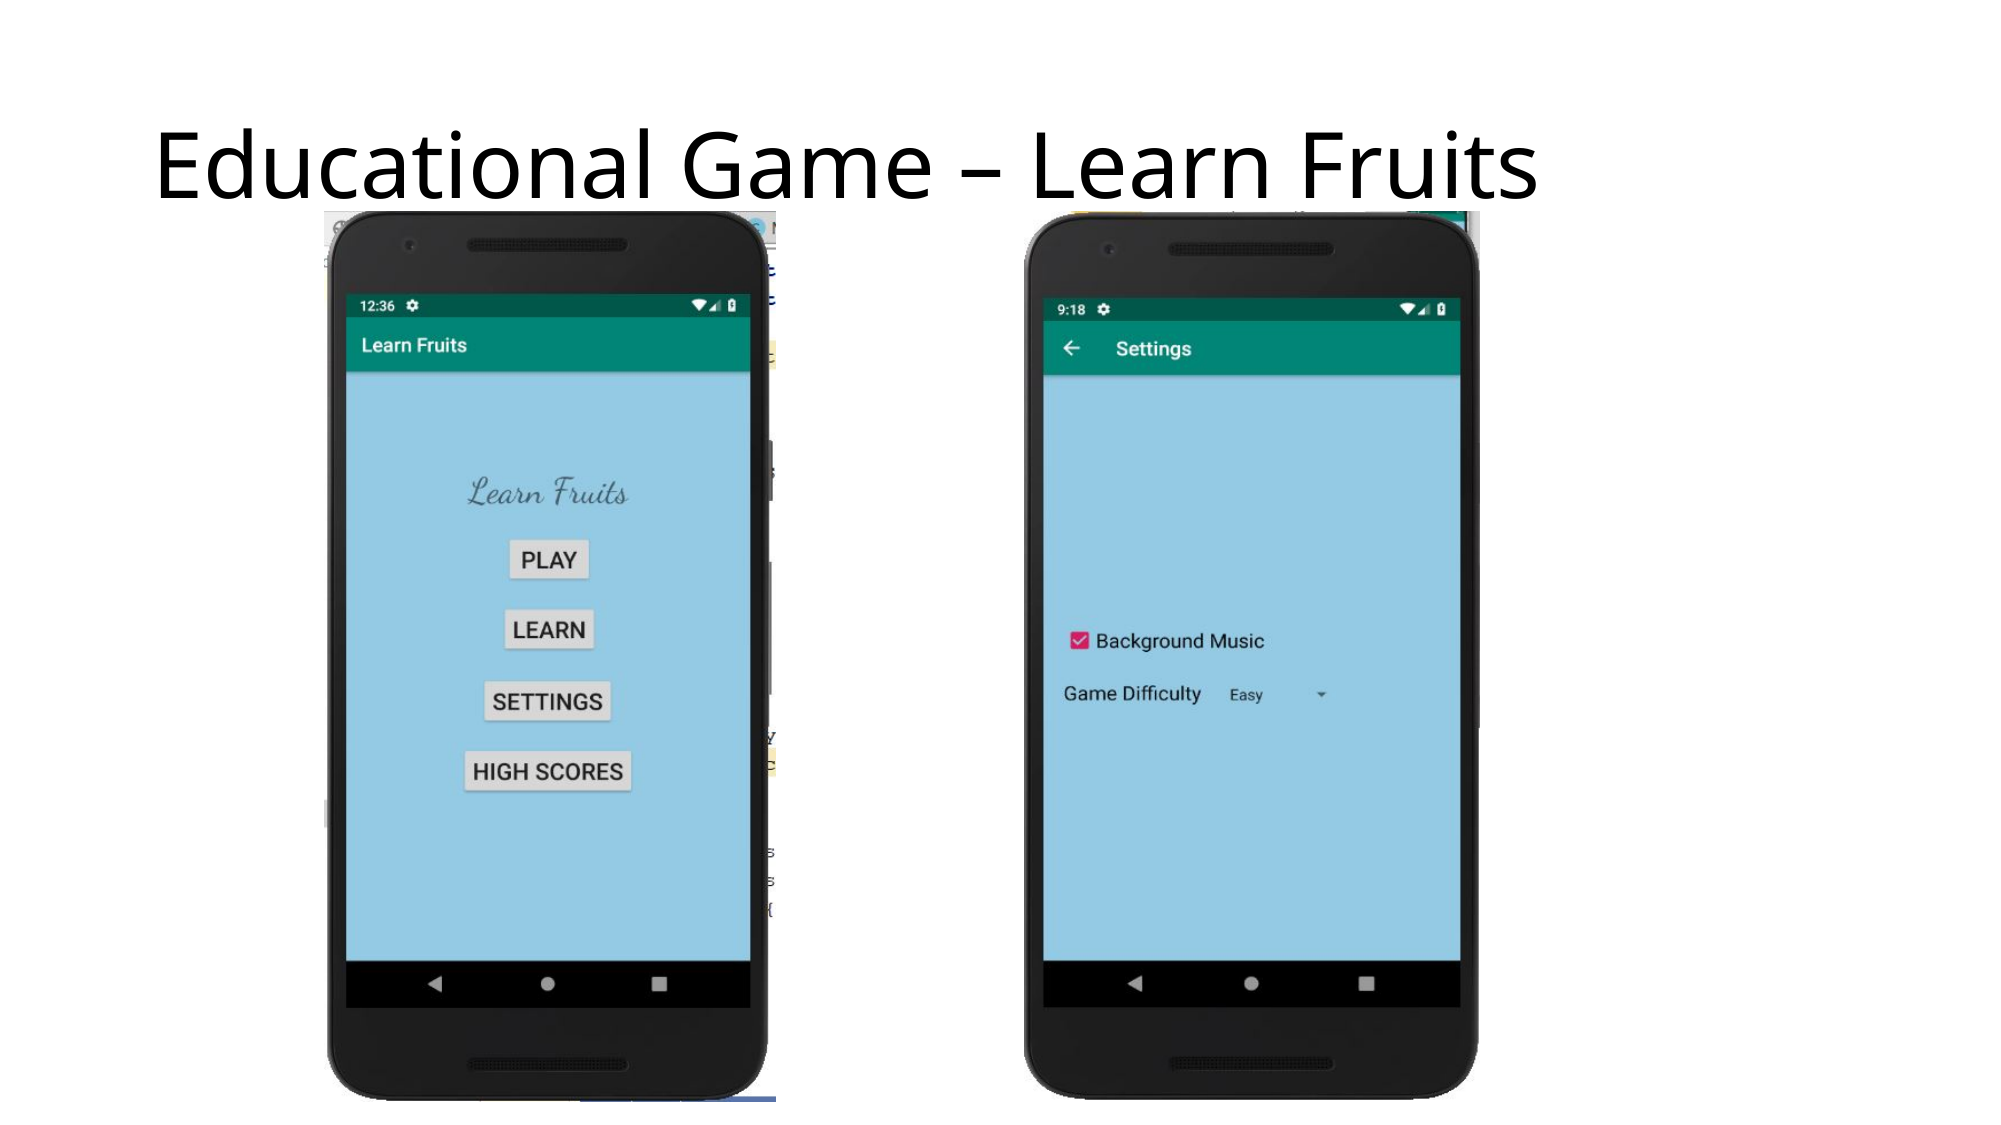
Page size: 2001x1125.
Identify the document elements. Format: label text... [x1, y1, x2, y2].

title Educational Game – Learn Fruits [137, 59, 1863, 278]
picture [324, 211, 776, 1102]
picture [1024, 211, 1480, 1102]
